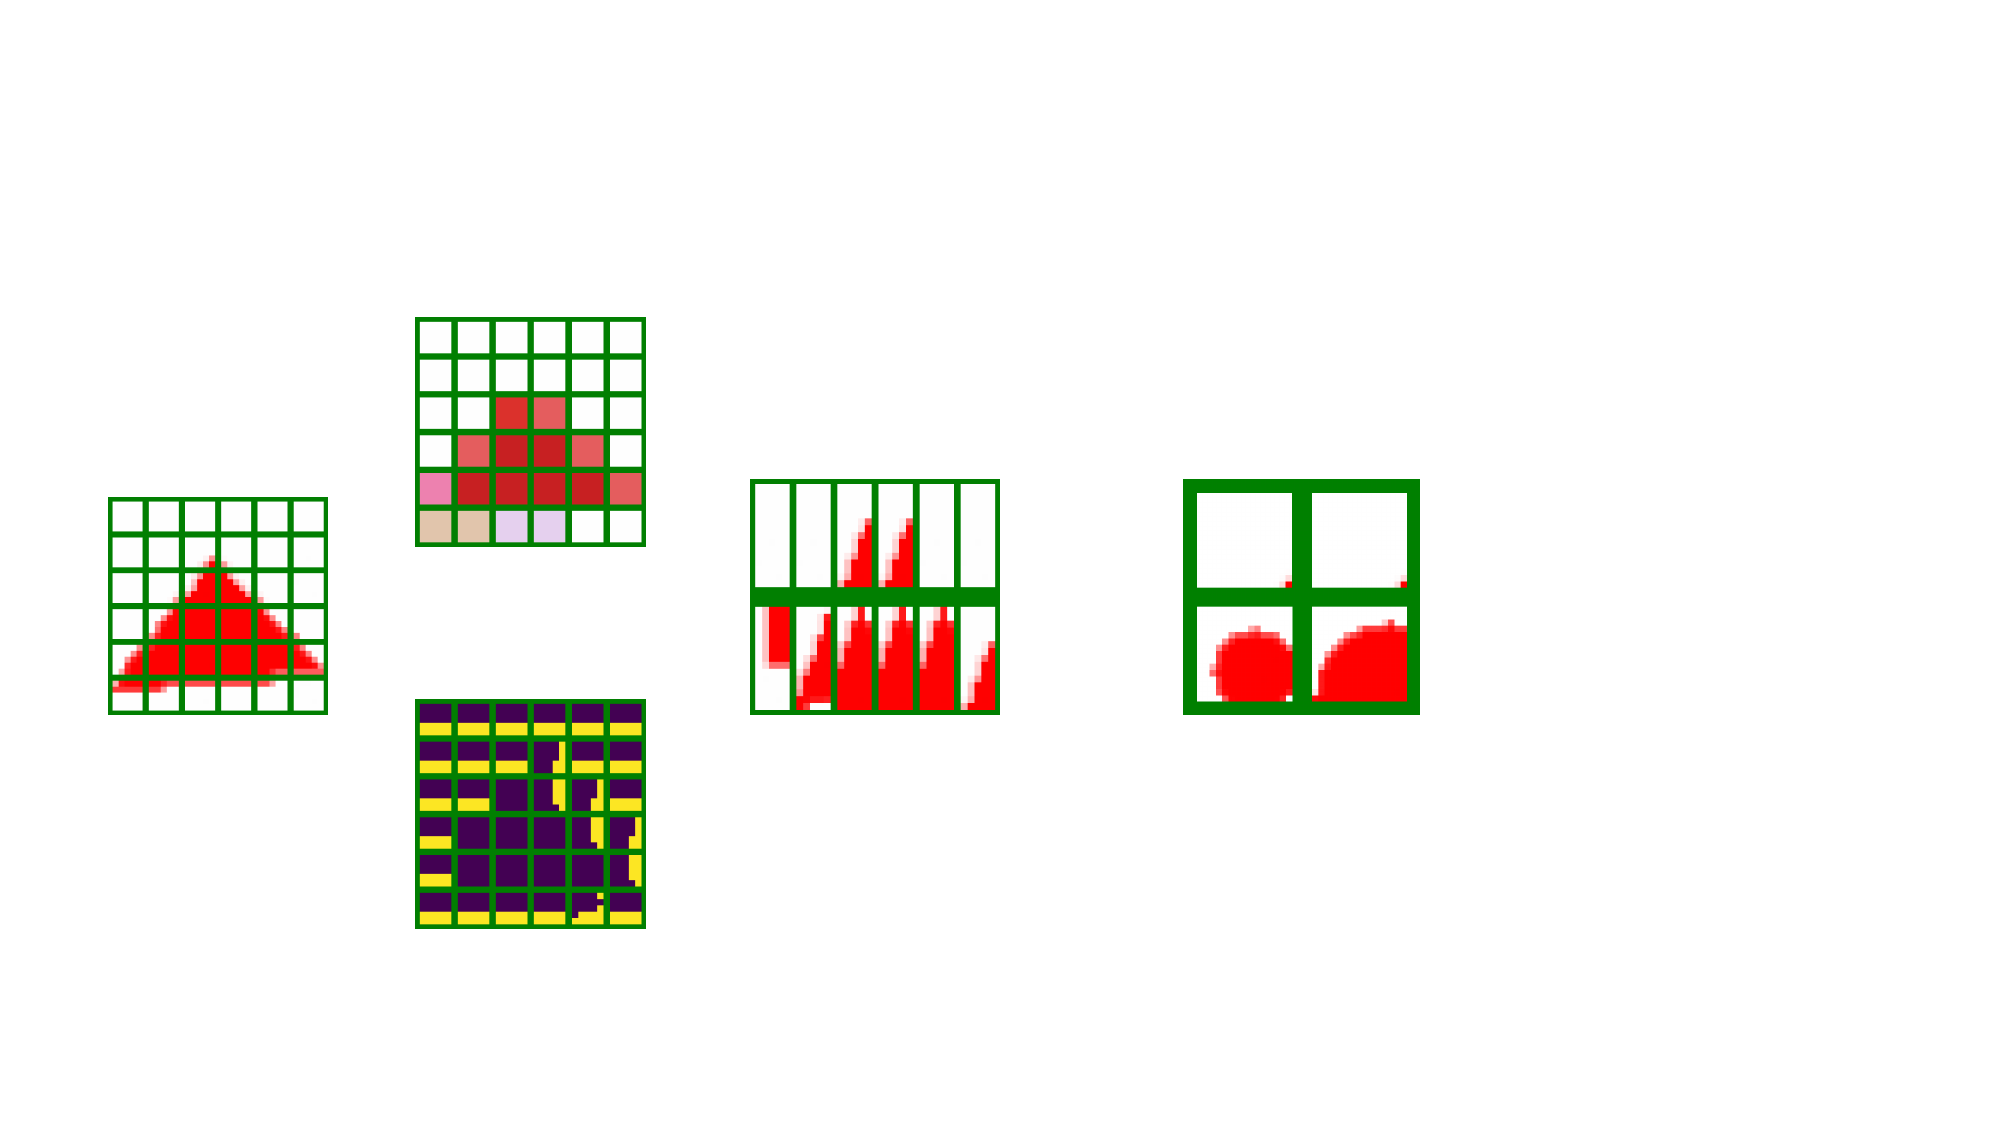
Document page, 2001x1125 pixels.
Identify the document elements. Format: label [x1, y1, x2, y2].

picture [1183, 479, 1420, 715]
list [108, 497, 328, 715]
picture [749, 479, 1000, 715]
picture [415, 699, 646, 929]
picture [415, 317, 646, 547]
